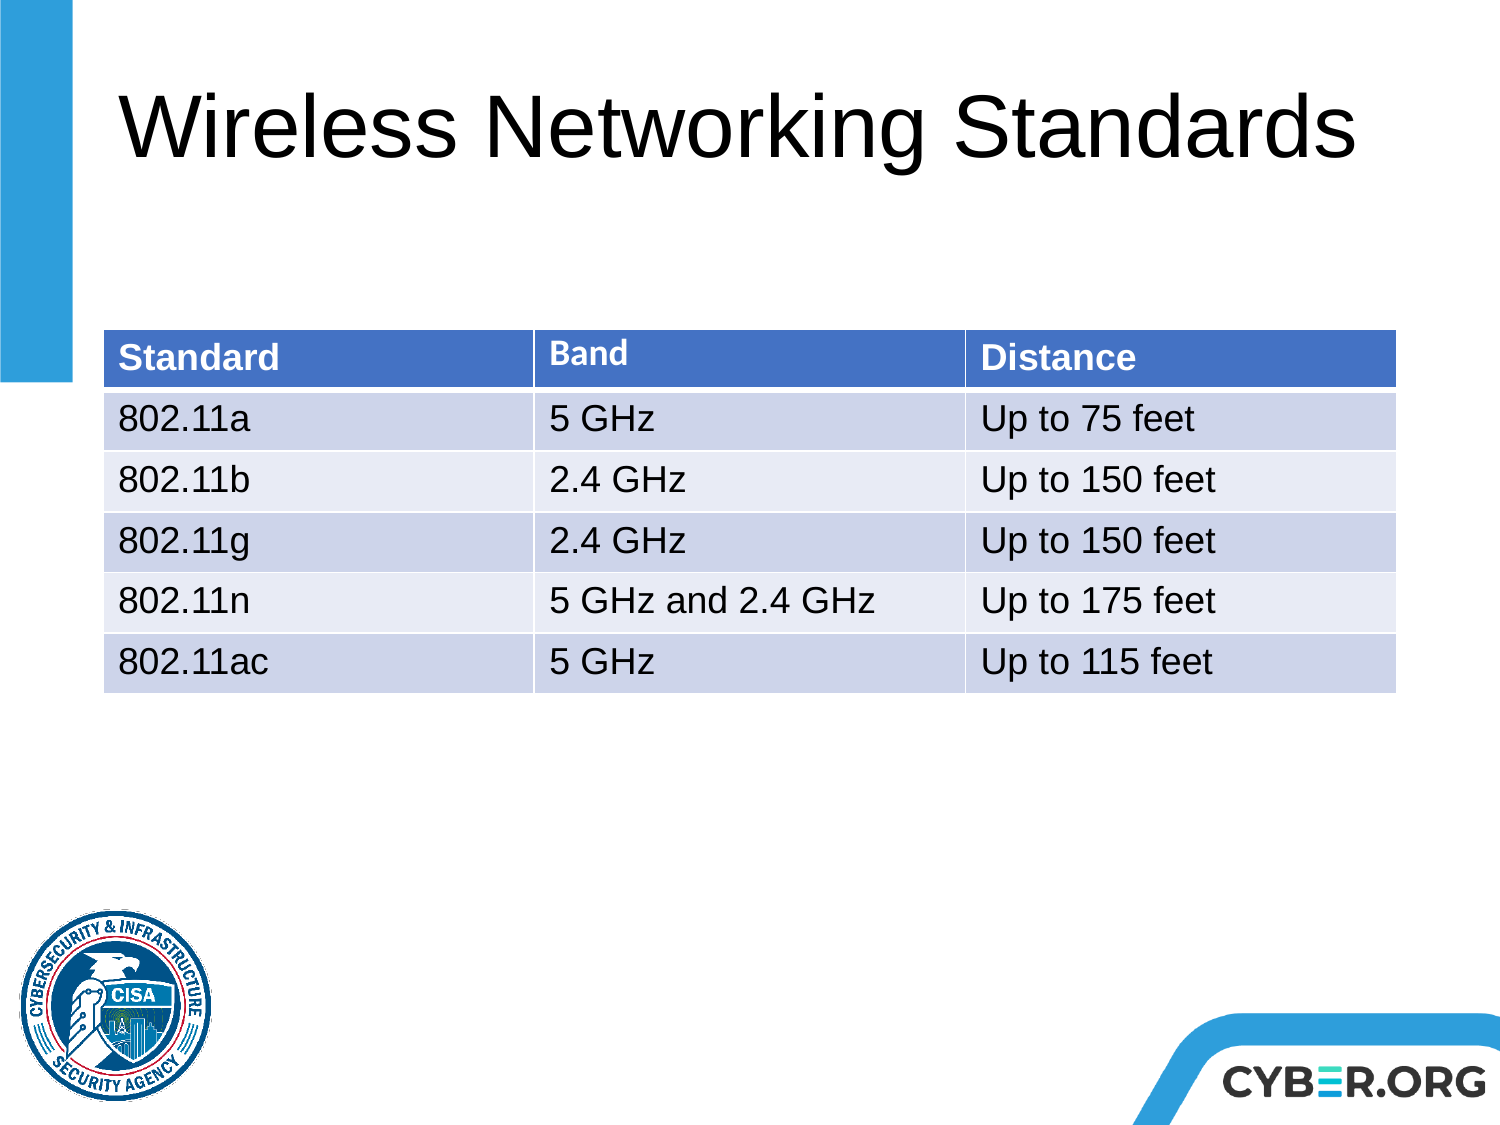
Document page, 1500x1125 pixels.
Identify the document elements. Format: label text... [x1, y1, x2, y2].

table_cell 802.11a [104, 393, 533, 450]
table_header Distance [966, 330, 1396, 387]
table_cell 5 GHz and 2.4 GHz [535, 573, 965, 632]
table_cell 2.4 GHz [535, 452, 965, 511]
table_cell 802.11g [104, 513, 533, 572]
table_cell 802.11b [104, 452, 533, 511]
table_cell Up to 115 feet [966, 634, 1396, 693]
table_cell Up to 150 feet [966, 452, 1396, 511]
table_cell Up to 175 feet [966, 573, 1396, 632]
table_header Standard [104, 330, 533, 387]
title Wireless Networking Standards [103, 59, 1397, 197]
table_cell Up to 150 feet [966, 513, 1396, 572]
table_header Band [535, 330, 965, 387]
table_cell Up to 75 feet [966, 393, 1396, 450]
table_cell 2.4 GHz [535, 513, 965, 572]
table_cell 802.11ac [104, 634, 533, 693]
table_cell 802.11n [104, 573, 533, 632]
table_cell 5 GHz [535, 634, 965, 693]
picture [0, 0, 1500, 1125]
table_cell 5 GHz [535, 393, 965, 450]
